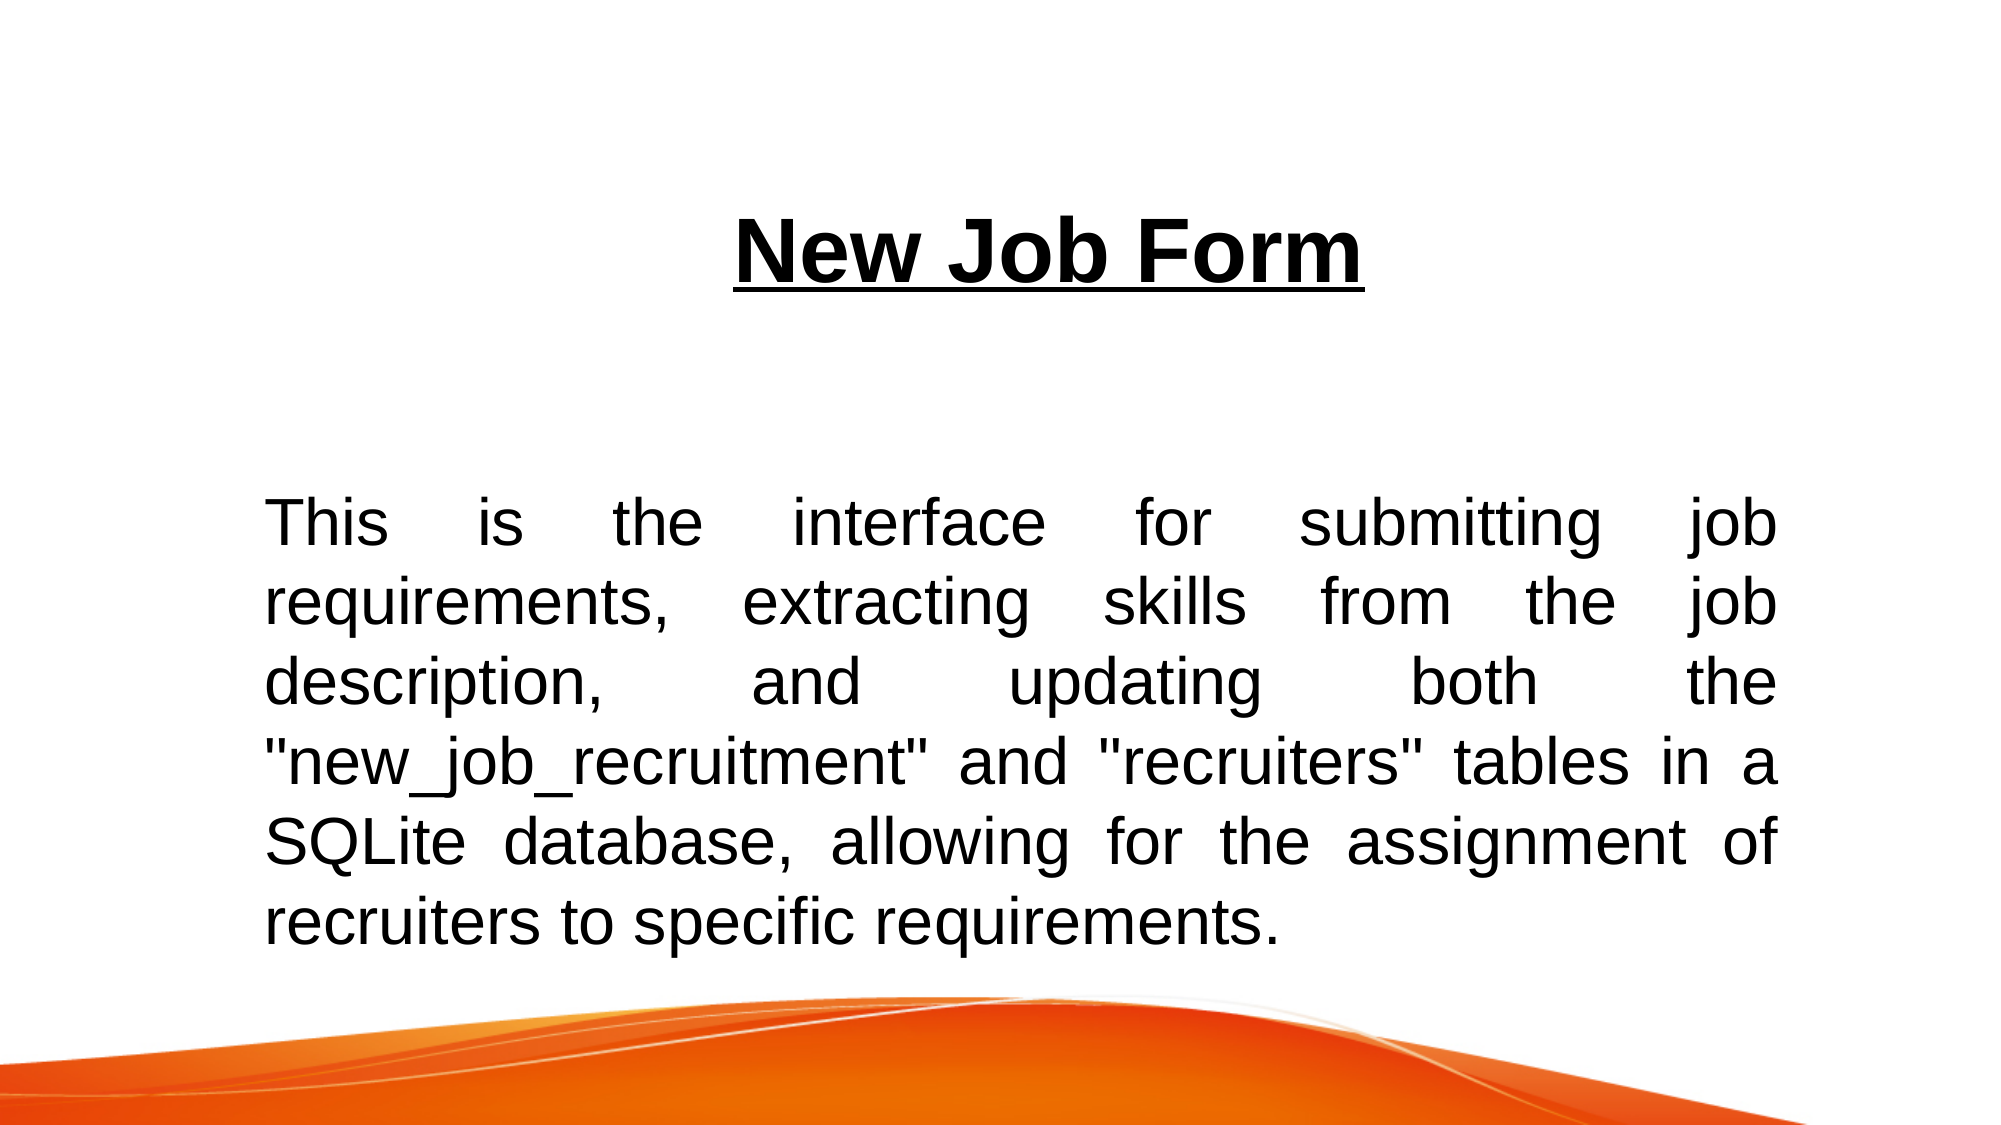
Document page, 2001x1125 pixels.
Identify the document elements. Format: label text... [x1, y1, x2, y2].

picture [0, 0, 2000, 1125]
text_box This is the interface for submitting job requirements, extracting skills from the job description, and updating both the "new_job_recruitment" and "recruiters" tables in a SQLite database, allowing for the assignment of recruiters to specific requirements. [249, 470, 1795, 738]
text_box New Job Form [718, 182, 1386, 308]
